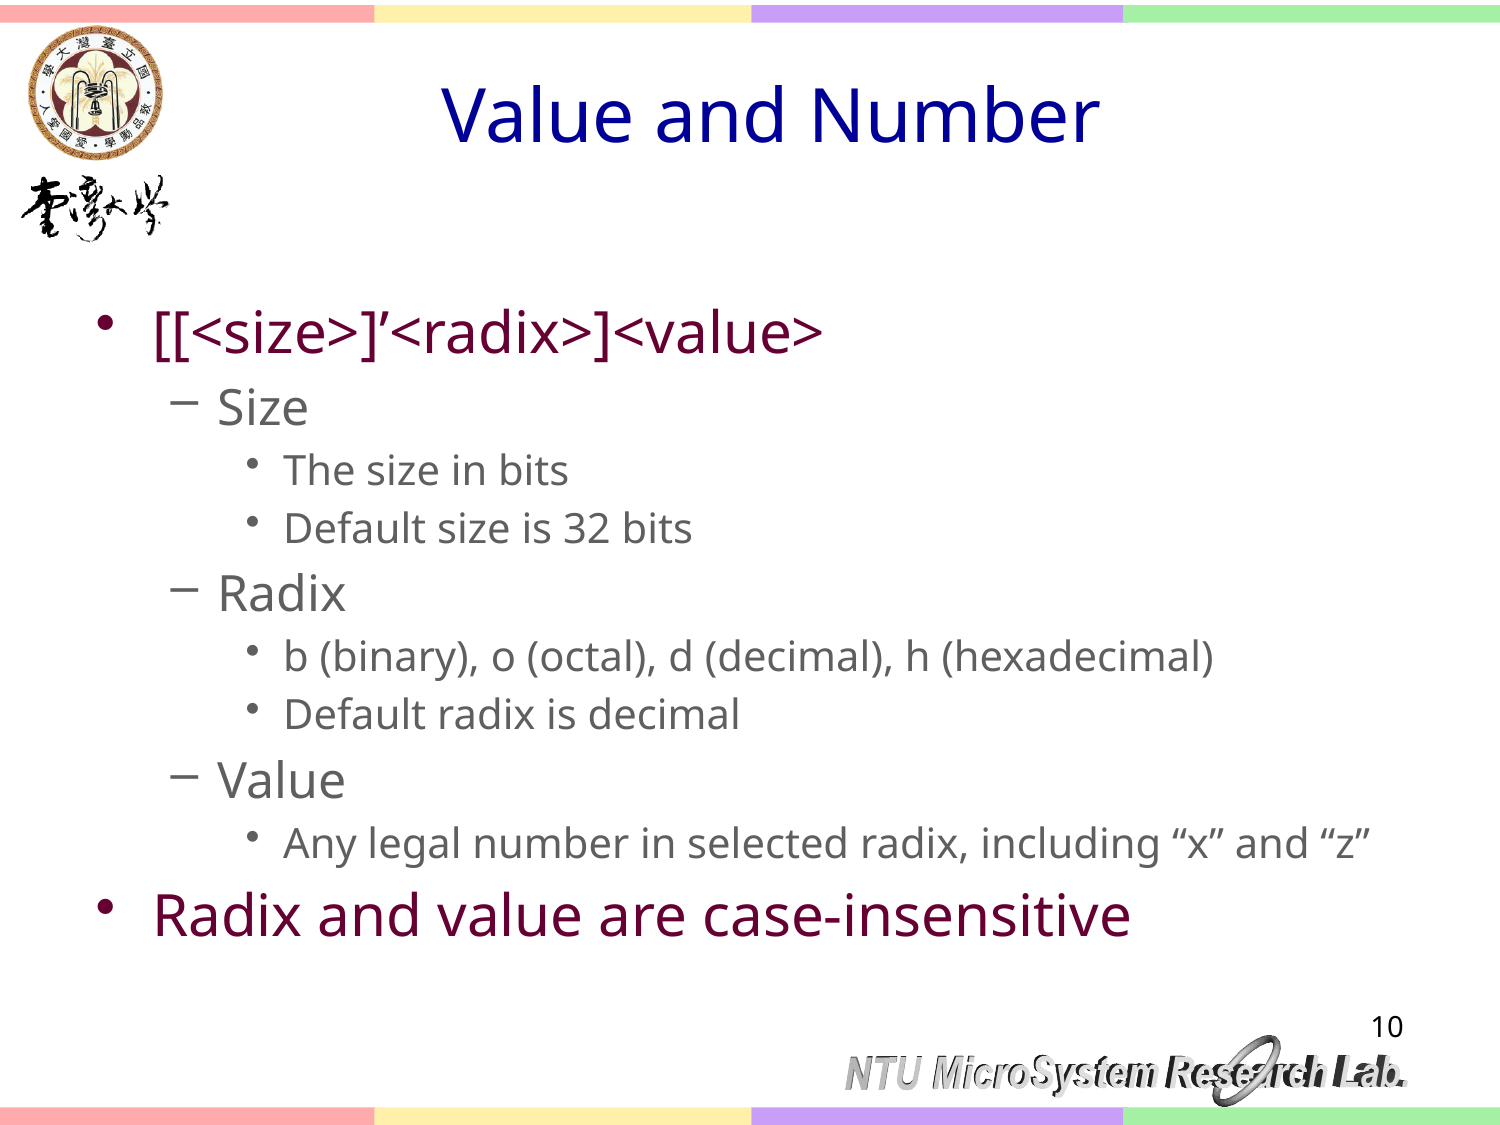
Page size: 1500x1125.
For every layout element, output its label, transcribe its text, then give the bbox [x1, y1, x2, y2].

picture [26, 23, 164, 162]
picture [832, 1031, 1412, 1107]
title Value and Number [193, 18, 1350, 207]
slide_number 10 [1068, 965, 1420, 1044]
list [[<size>]’<radix>]<value> Size The size in bits Default size is 32 bits Radix b (binary), o (octal), d (decimal), h (hexadecimal) Default radix is decimal Value Any legal number in selected radix, including “x” and “z” Radix and value are case-insensitive [80, 287, 1466, 963]
picture [11, 163, 176, 245]
